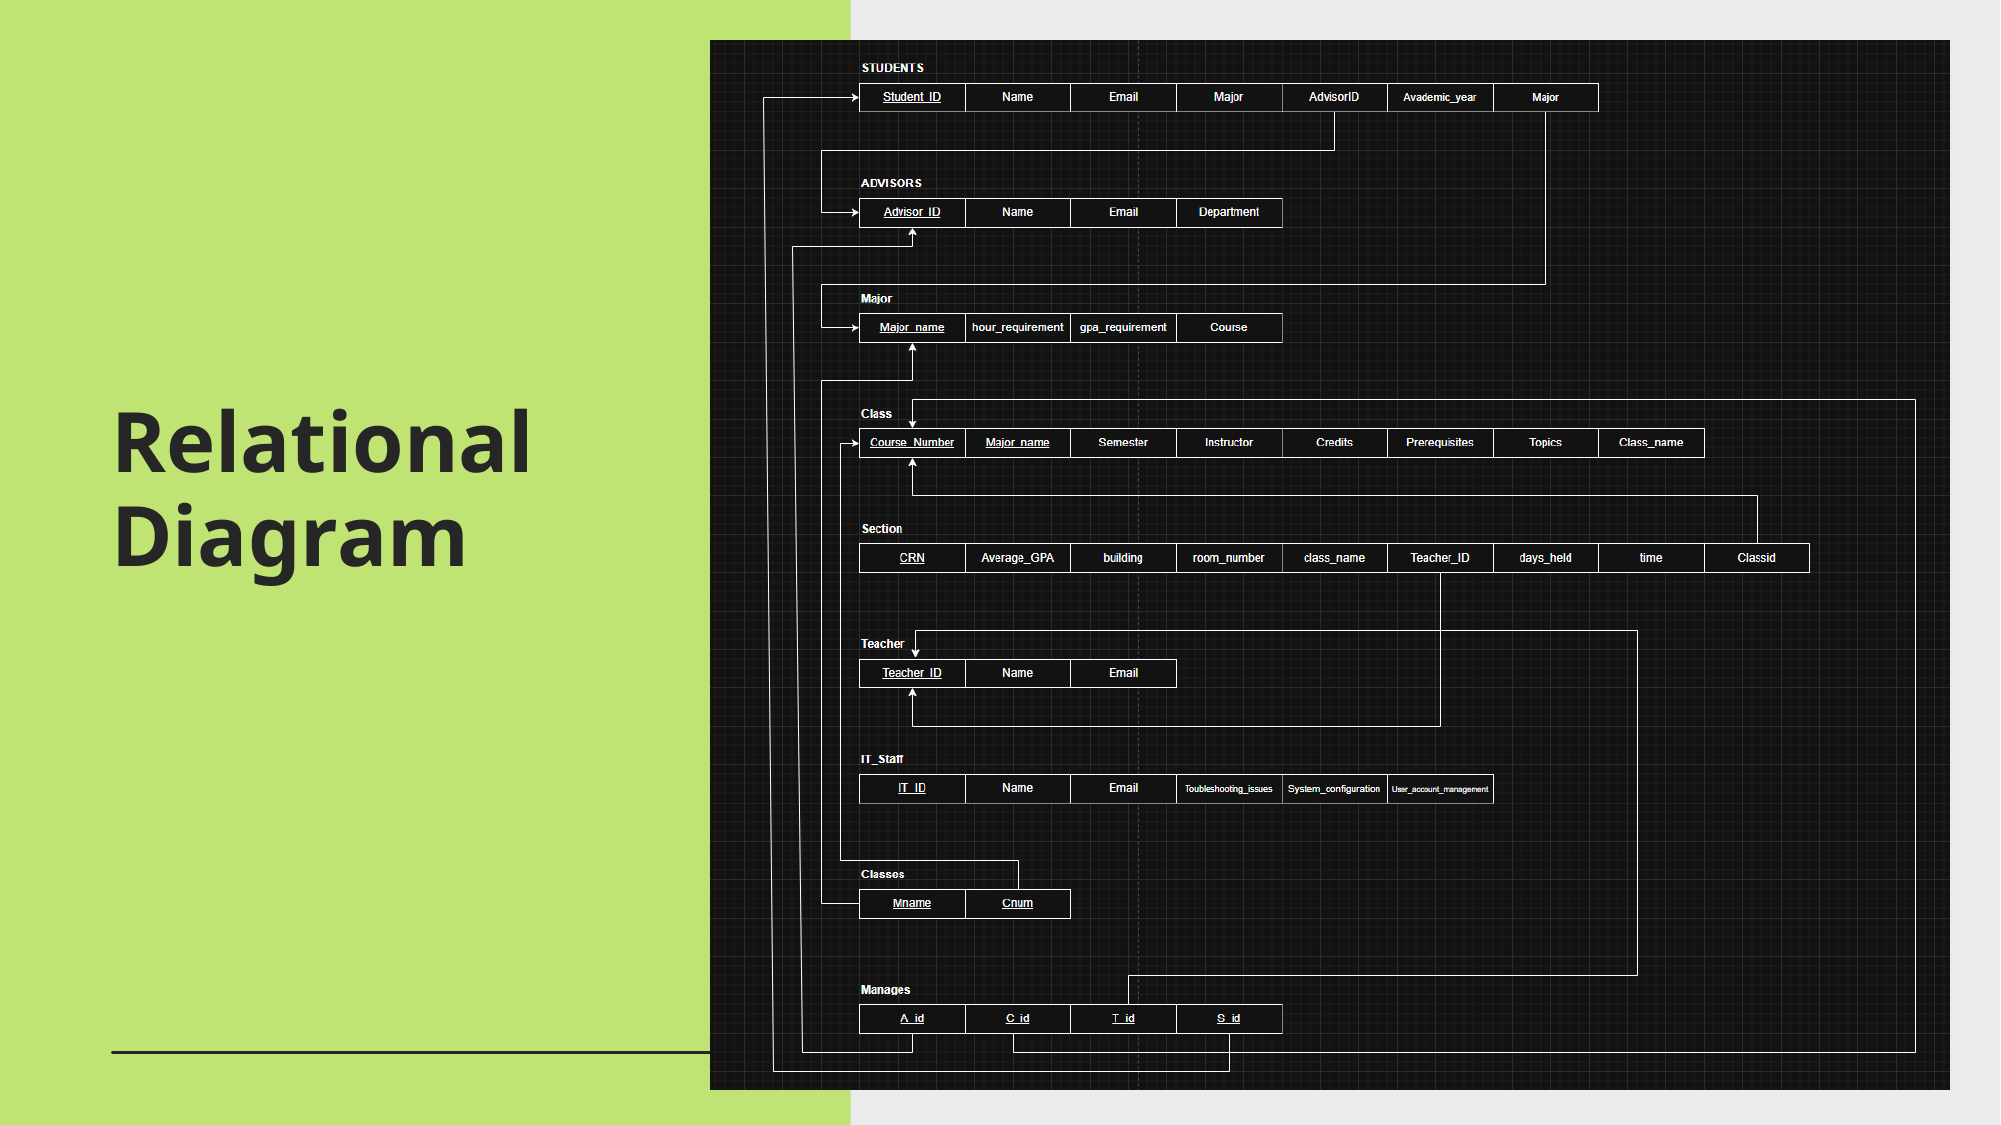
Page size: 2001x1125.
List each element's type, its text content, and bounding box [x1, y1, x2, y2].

title Relational Diagram [111, 113, 704, 864]
picture [709, 40, 1950, 1090]
